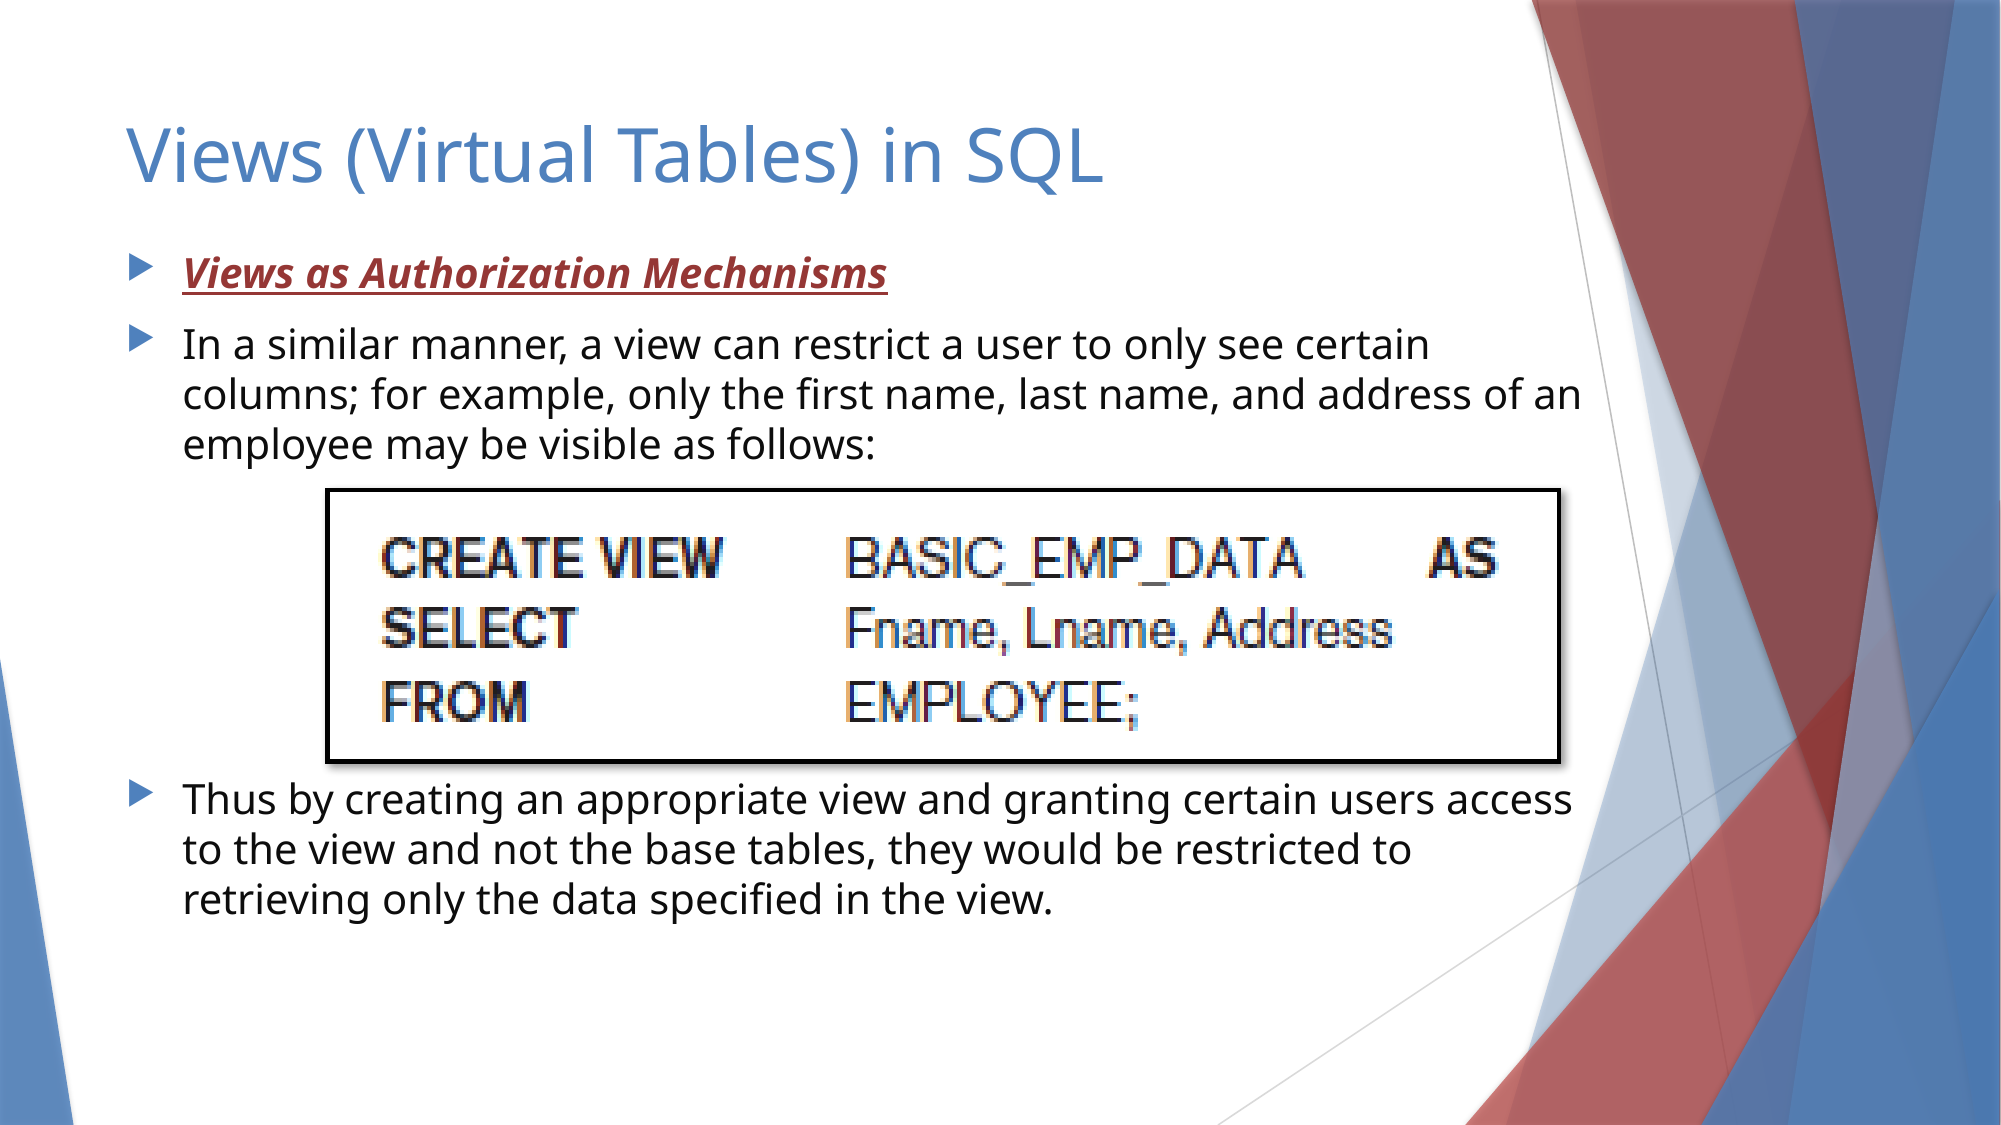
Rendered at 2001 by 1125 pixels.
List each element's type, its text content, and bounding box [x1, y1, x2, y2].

picture [329, 491, 1558, 760]
title Views (Virtual Tables) in SQL [111, 99, 1522, 239]
list Views as Authorization Mechanisms In a similar manner, a view can restrict a user to only see certain columns; for example, only the first name, last name, and address of an employee may be visible as follows: Thus by creating an appropriate view and granting certain users access to the view and not the base tables, they would be restricted to retrieving only the data specified in the view. [111, 239, 1622, 1033]
